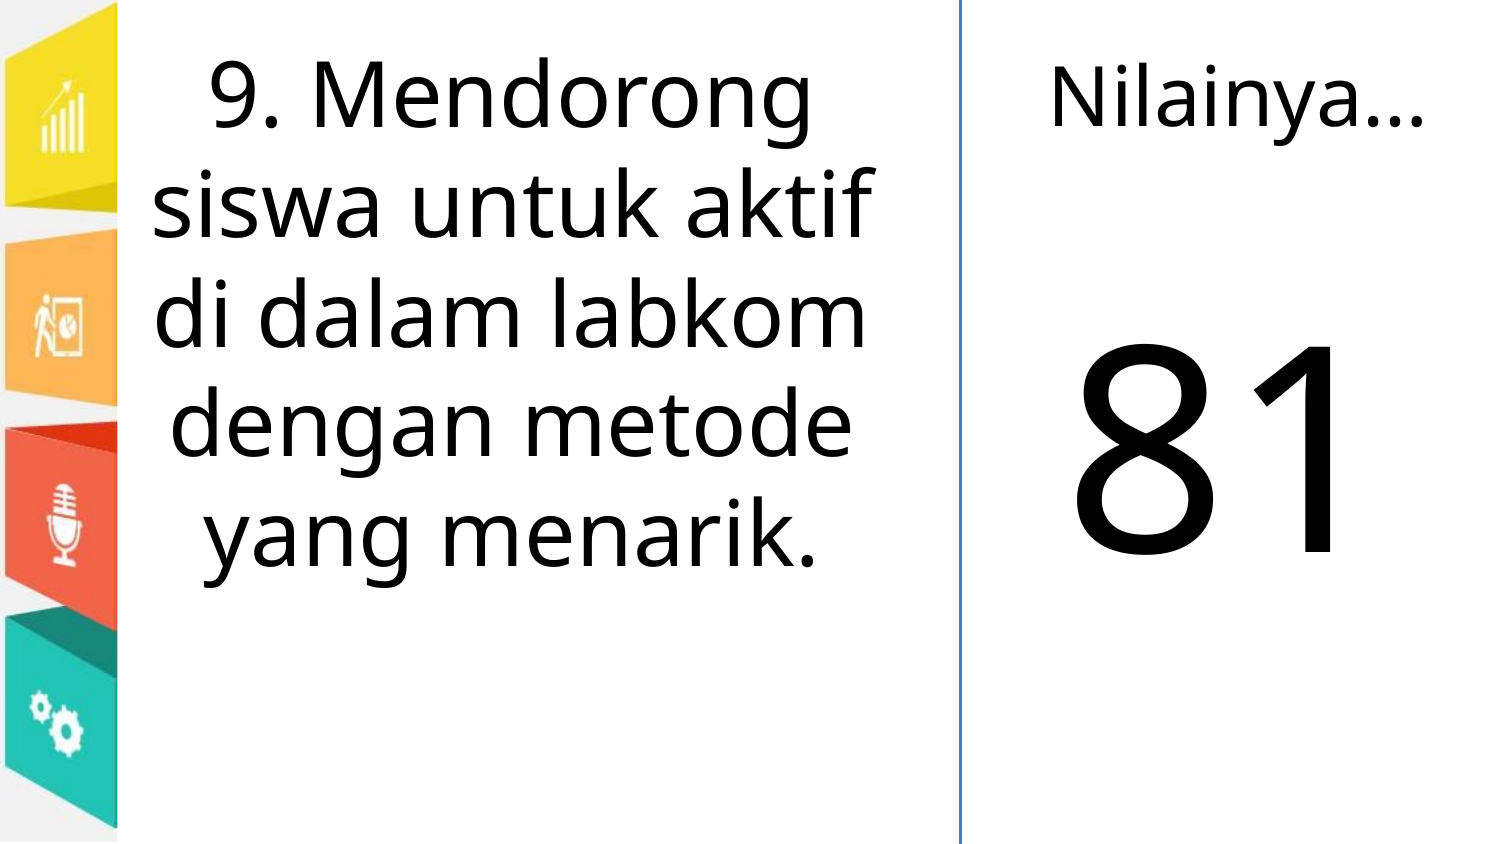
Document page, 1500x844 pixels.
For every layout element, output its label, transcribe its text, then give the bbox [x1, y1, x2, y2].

text_box 81 [1049, 257, 1408, 618]
text_box 9. Mendorong siswa untuk aktif di dalam labkom dengan metode yang menarik. [135, 28, 926, 593]
text_box Nilainya… [1033, 35, 1444, 151]
picture [0, 0, 132, 844]
